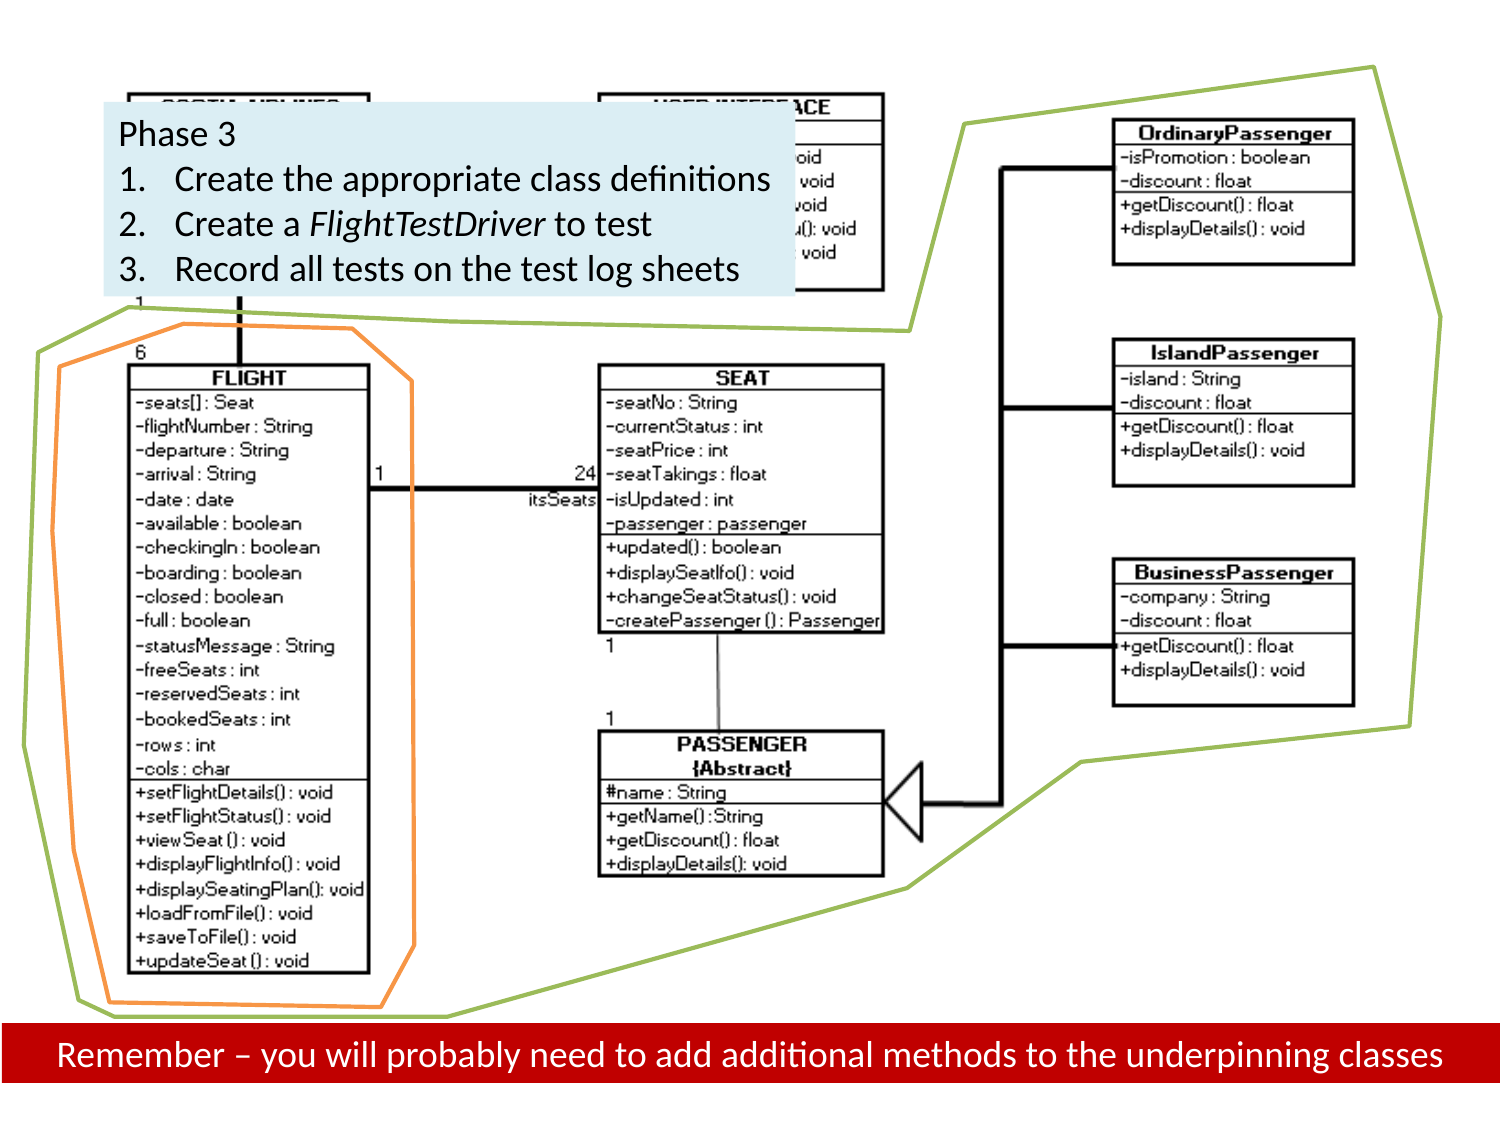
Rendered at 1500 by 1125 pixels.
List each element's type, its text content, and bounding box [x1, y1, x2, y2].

text_box [1291, 64, 1443, 732]
picture [100, 77, 1374, 986]
text_box Remember – you will probably need to add additional methods to the underpinning classes [1, 1023, 1500, 1083]
text_box [21, 321, 537, 1019]
